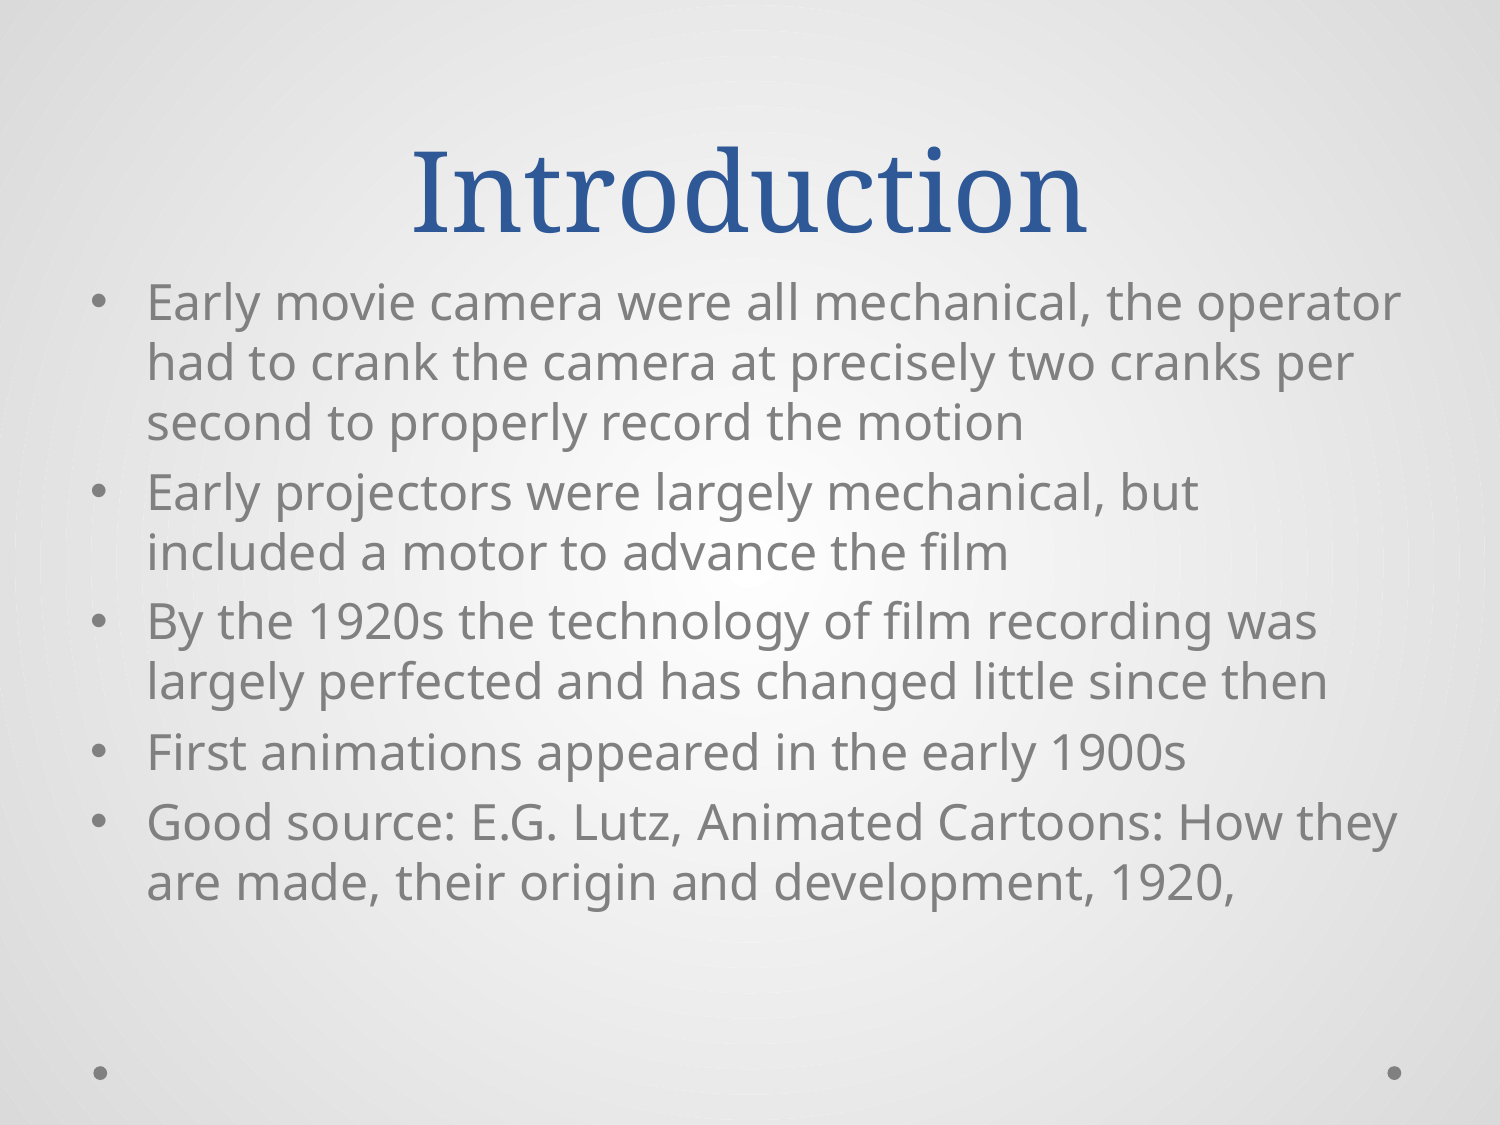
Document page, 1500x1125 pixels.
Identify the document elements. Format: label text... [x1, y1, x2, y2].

list Early movie camera were all mechanical, the operator had to crank the camera at precisely two cranks per second to properly record the motion Early projectors were largely mechanical, but included a motor to advance the film By the 1920s the technology of film recording was largely perfected and has changed little since then First animations appeared in the early 1900s Good source: E.G. Lutz, Animated Cartoons: How they are made, their origin and development, 1920, [75, 262, 1425, 1005]
title Introduction [75, 0, 1425, 262]
